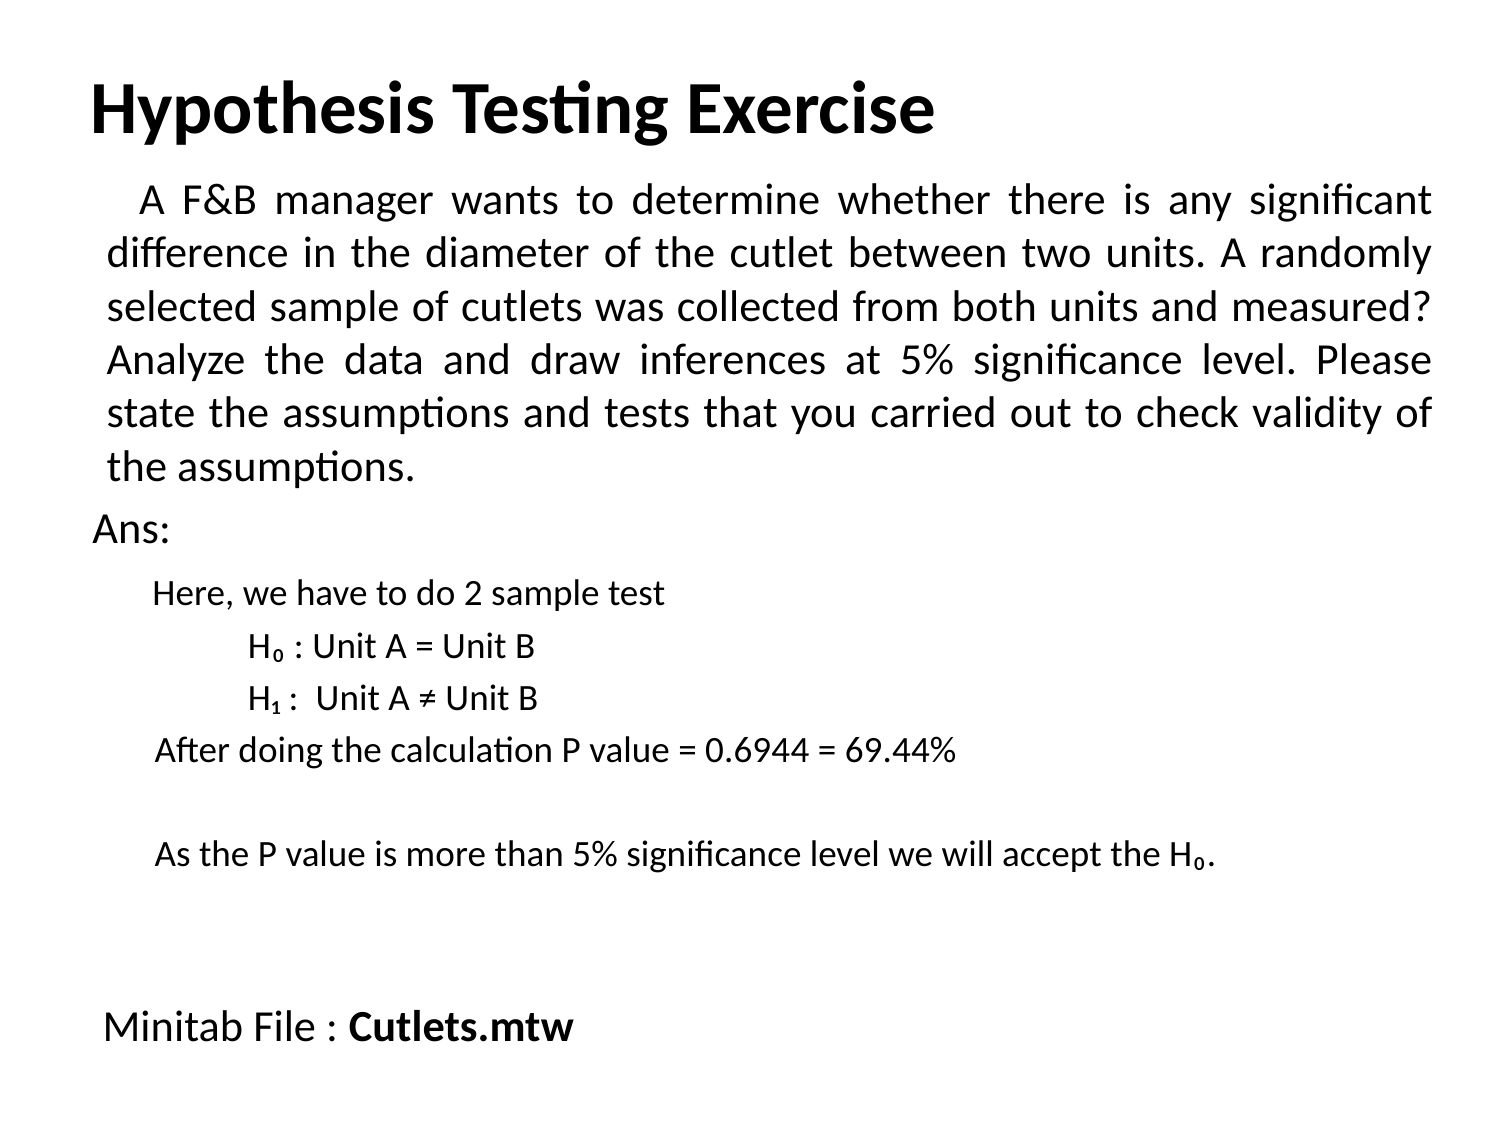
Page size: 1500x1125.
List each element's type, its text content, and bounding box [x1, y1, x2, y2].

title Hypothesis Testing Exercise [75, 45, 1425, 162]
list A F&B manager wants to determine whether there is any significant difference in the diameter of the cutlet between two units. A randomly selected sample of cutlets was collected from both units and measured? Analyze the data and draw inferences at 5% significance level. Please state the assumptions and tests that you carried out to check validity of the assumptions. Ans: Here, we have to do 2 sample test H₀ : Unit A = Unit B H₁ : Unit A ≠ Unit B After doing the calculation P value = 0.6944 = 69.44% As the P value is more than 5% significance level we will accept the H₀. Minitab File : Cutlets.mtw [37, 162, 1450, 1063]
